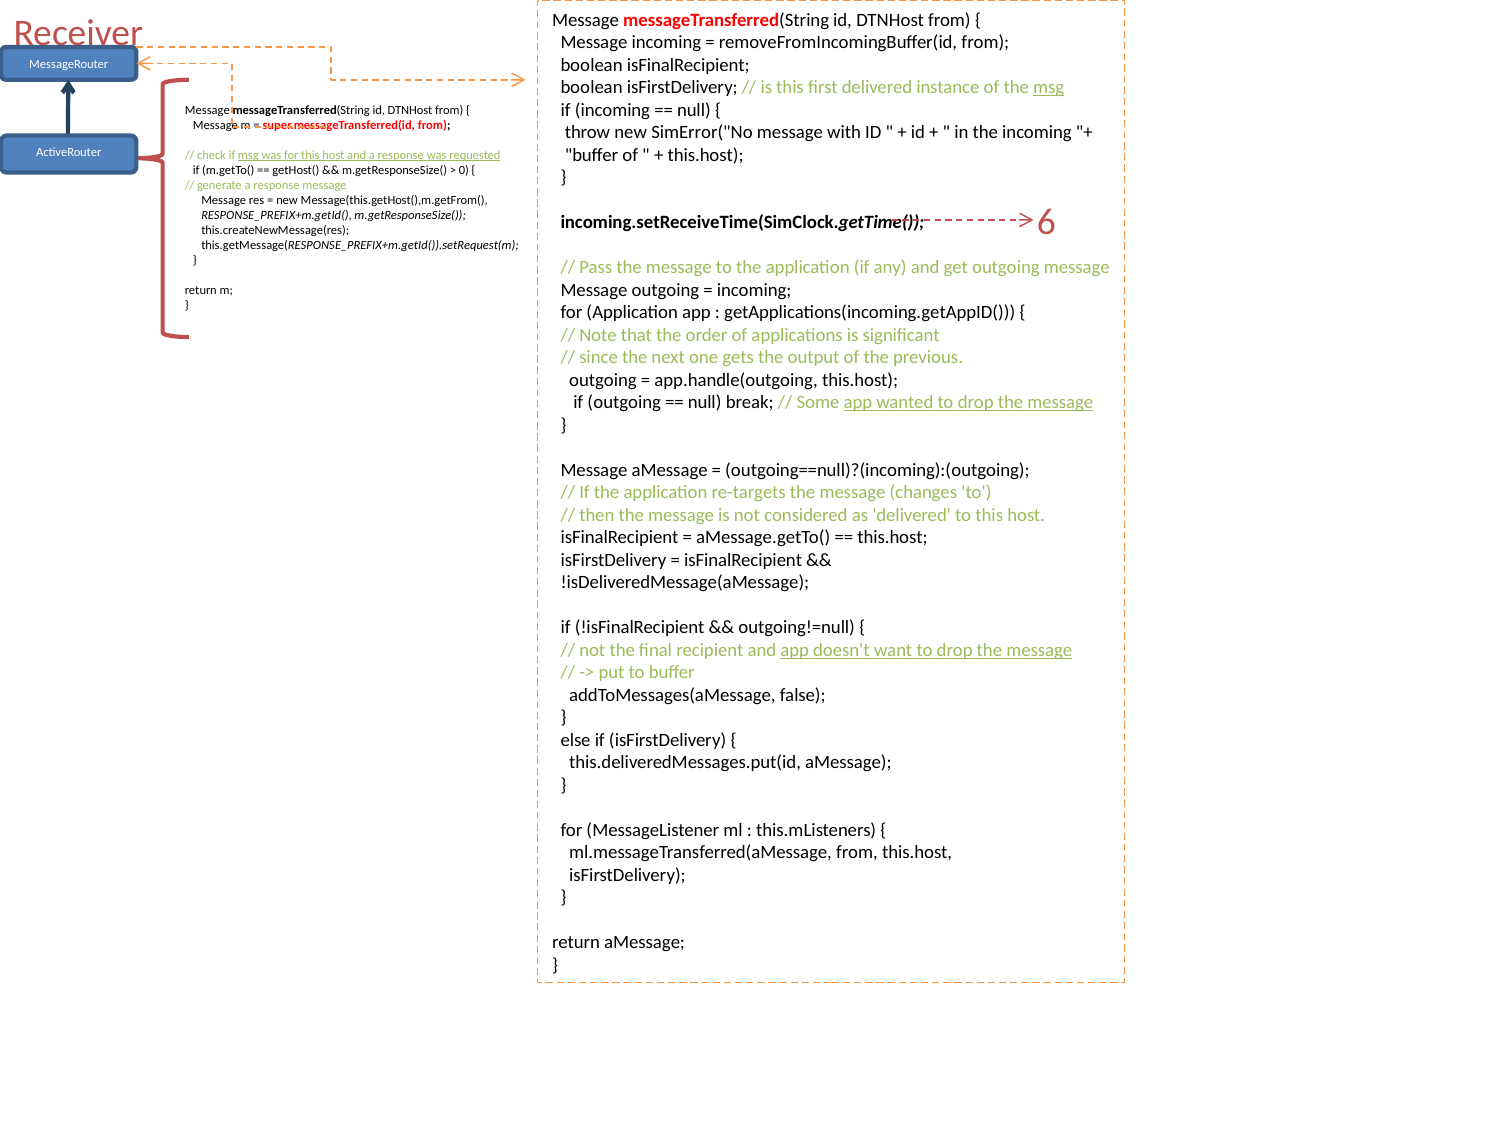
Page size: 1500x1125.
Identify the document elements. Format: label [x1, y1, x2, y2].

text_box [0, 0, 534, 338]
text_box [537, 0, 1125, 983]
